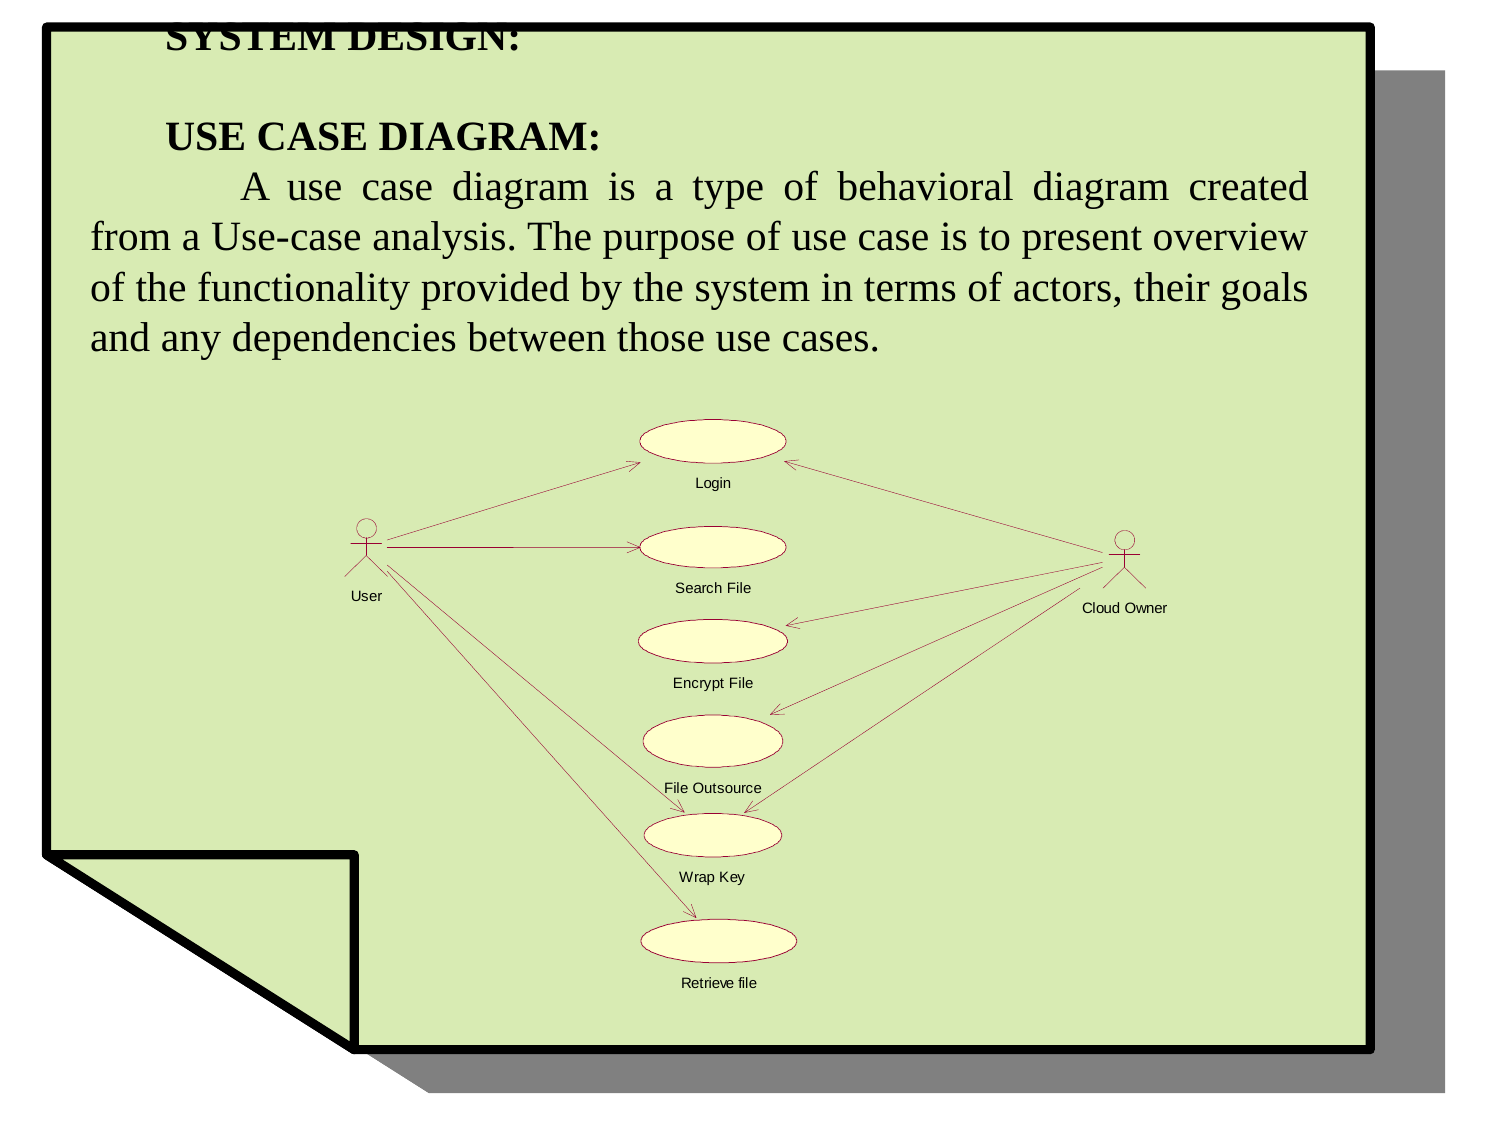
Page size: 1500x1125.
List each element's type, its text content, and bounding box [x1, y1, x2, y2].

text_box SYSTEM DESIGN: USE CASE DIAGRAM: A use case diagram is a type of behavioral diagram created from a Use-case analysis. The purpose of use case is to present overview of the functionality provided by the system in terms of actors, their goals and any dependencies between those use cases. [75, 1, 1325, 367]
picture [259, 387, 1236, 1042]
